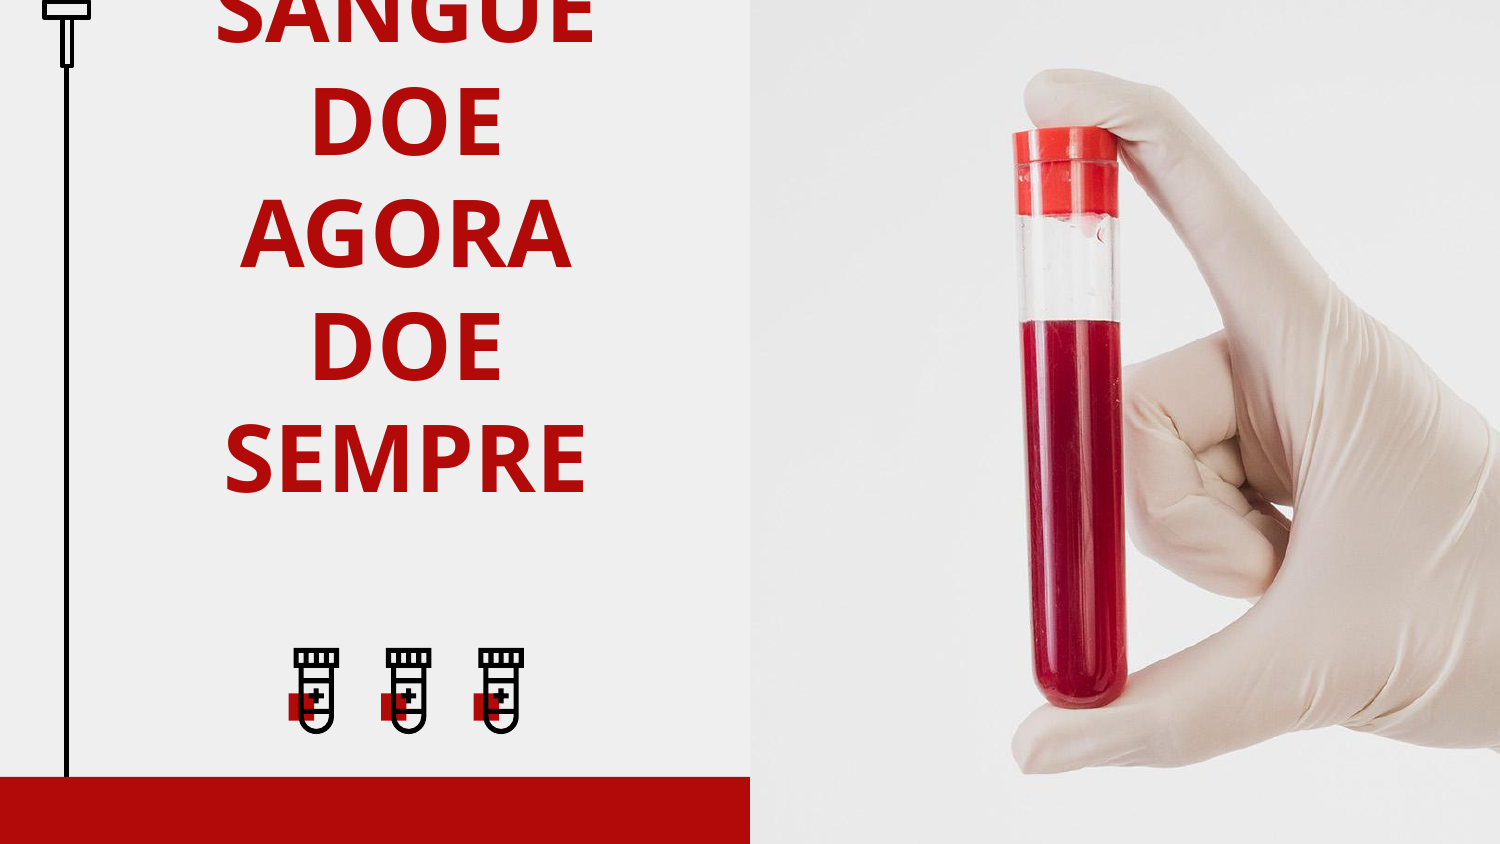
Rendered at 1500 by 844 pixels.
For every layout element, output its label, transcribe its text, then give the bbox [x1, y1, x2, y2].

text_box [288, 647, 340, 735]
title DOE SANGUE DOE AGORA DOE SEMPRE [134, 168, 678, 527]
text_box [473, 647, 524, 735]
picture [749, 0, 1500, 844]
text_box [380, 647, 432, 735]
